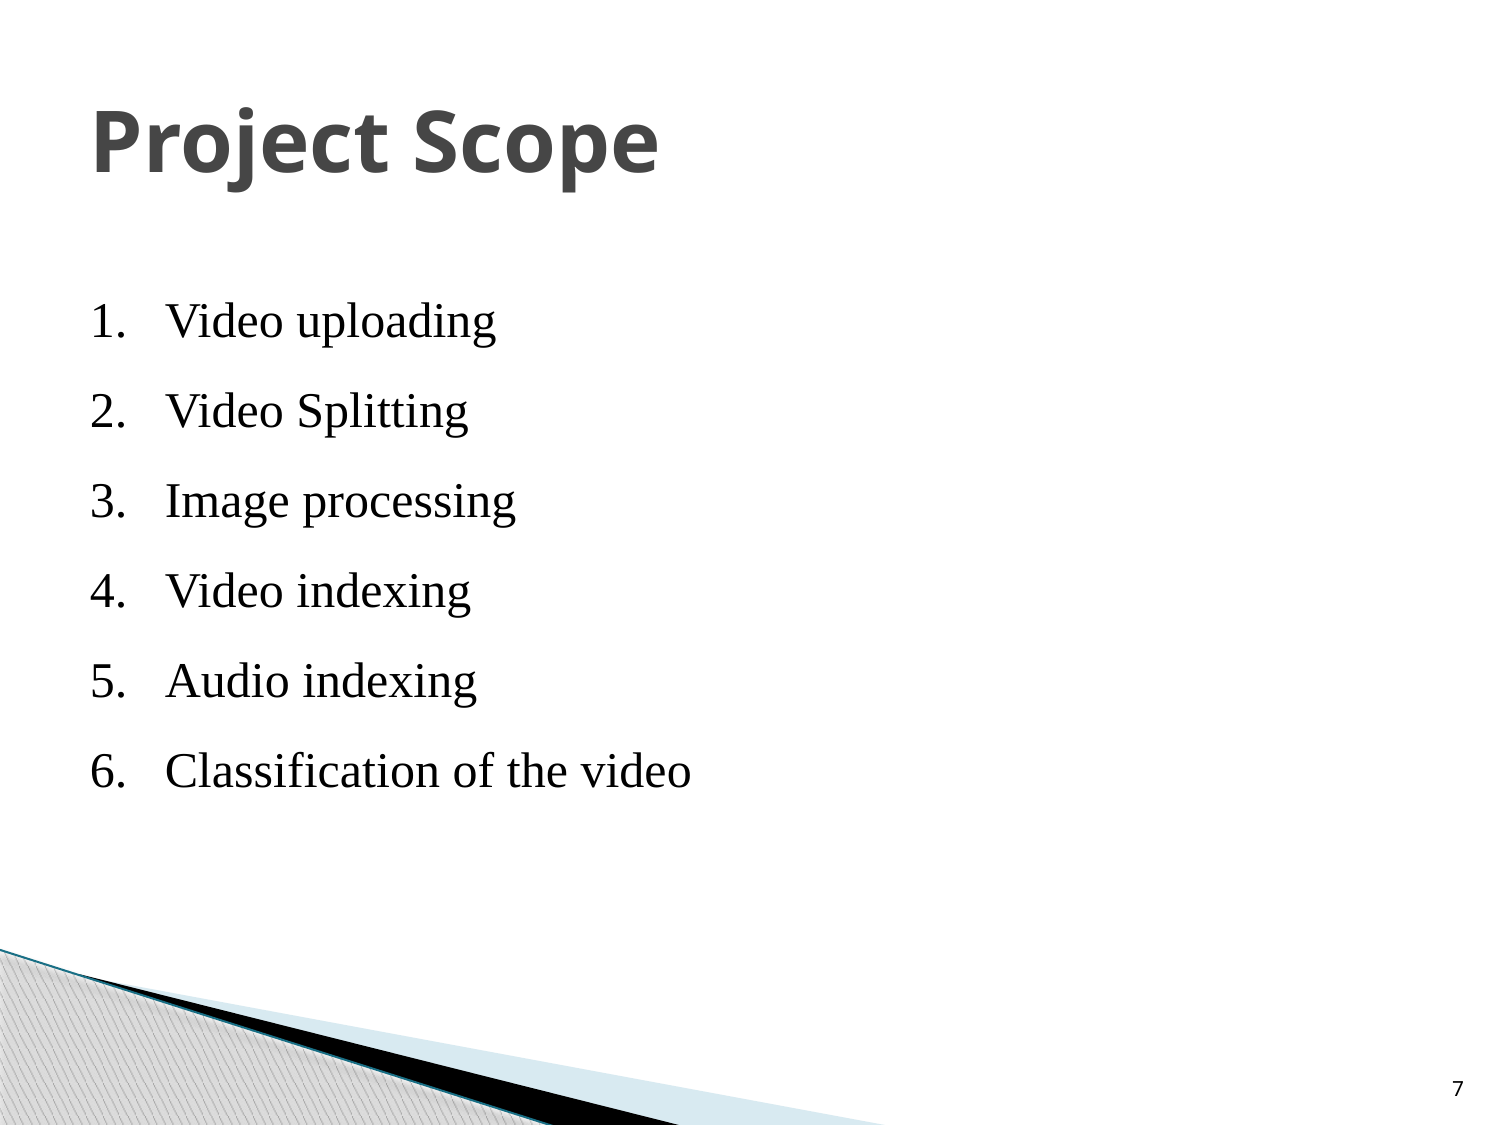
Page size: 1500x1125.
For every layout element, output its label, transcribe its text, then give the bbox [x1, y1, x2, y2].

text_box Video uploading Video Splitting Image processing Video indexing Audio indexing Classification of the video [74, 249, 1263, 805]
title Project Scope [75, 45, 1425, 233]
slide_number 7 [1418, 1051, 1479, 1112]
